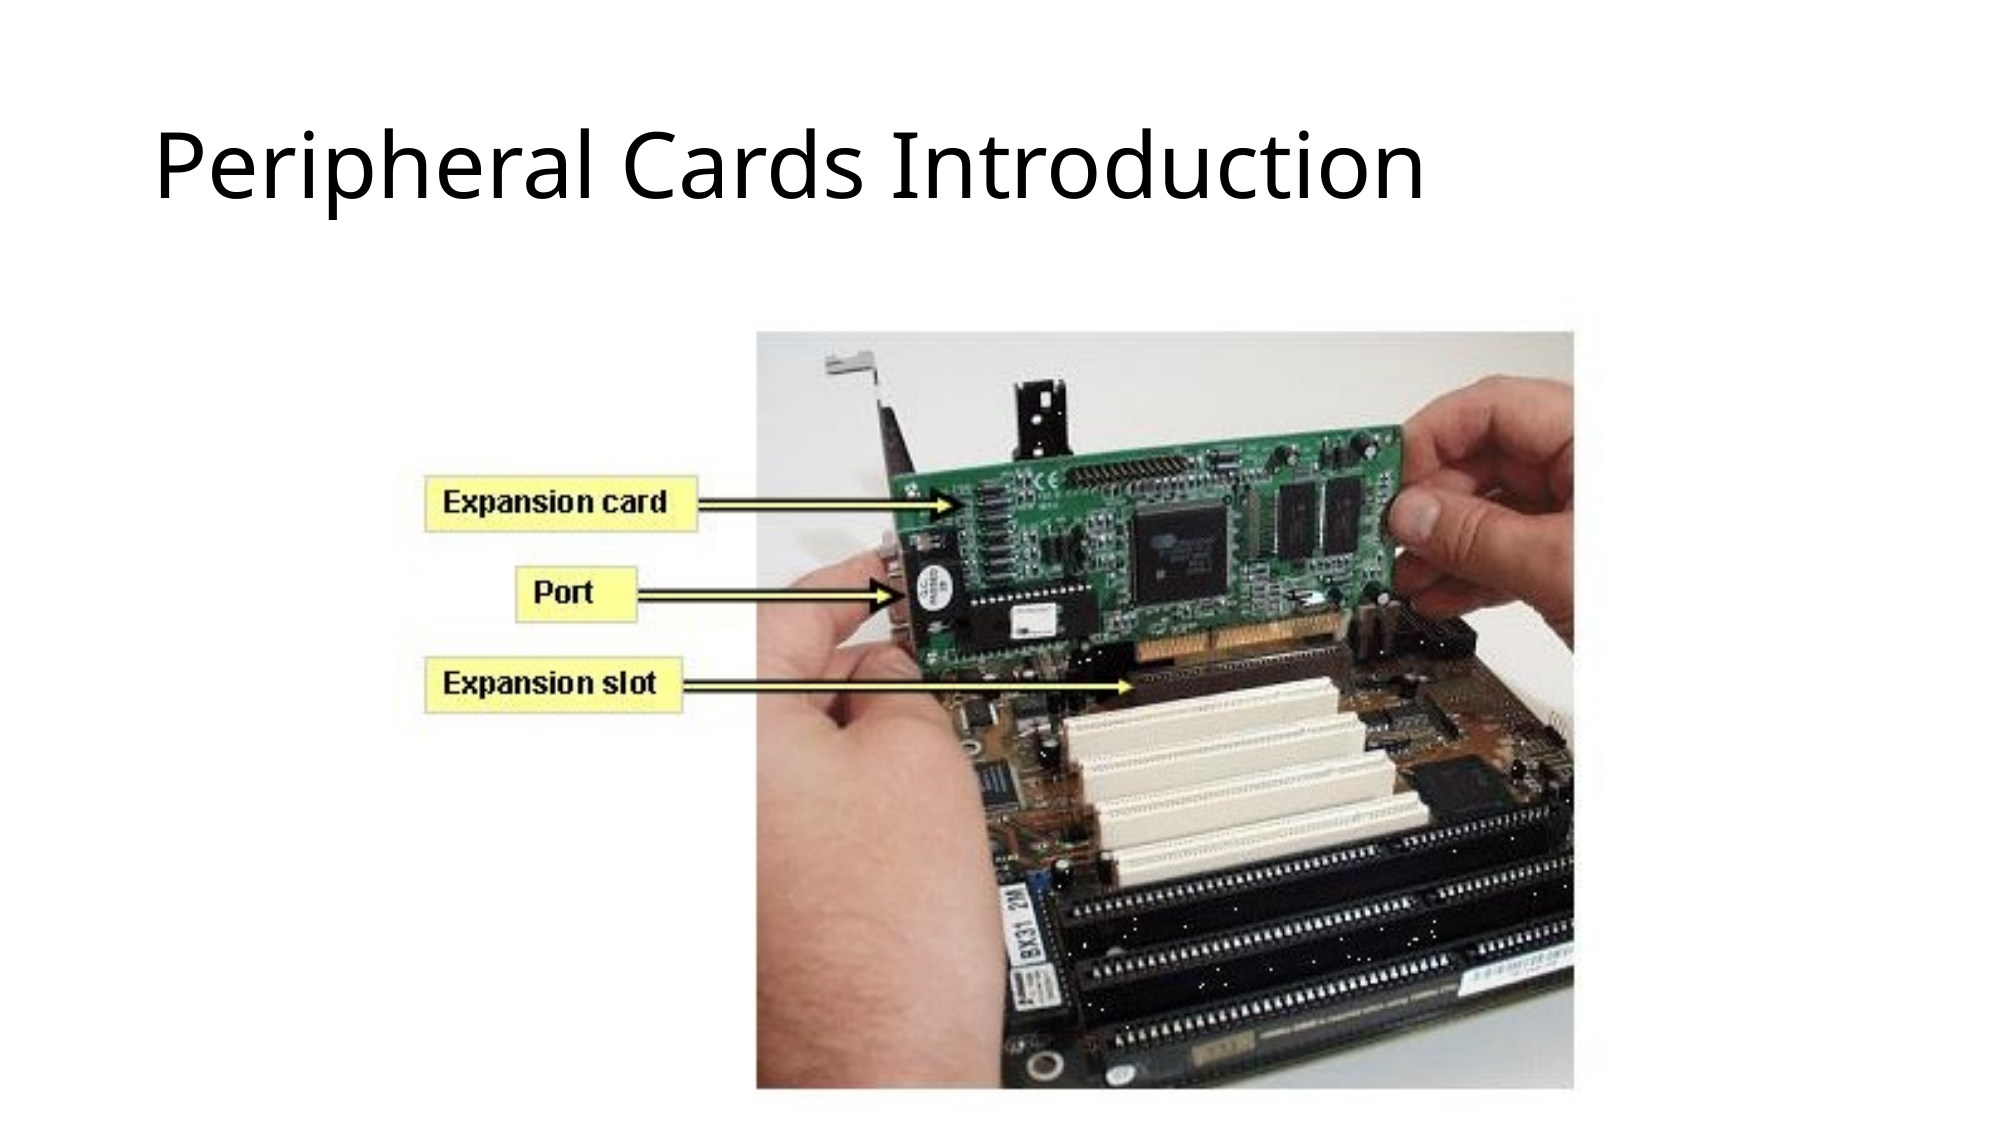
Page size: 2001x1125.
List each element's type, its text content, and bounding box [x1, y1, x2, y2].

title Peripheral Cards Introduction [137, 59, 1863, 278]
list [395, 297, 1605, 1125]
